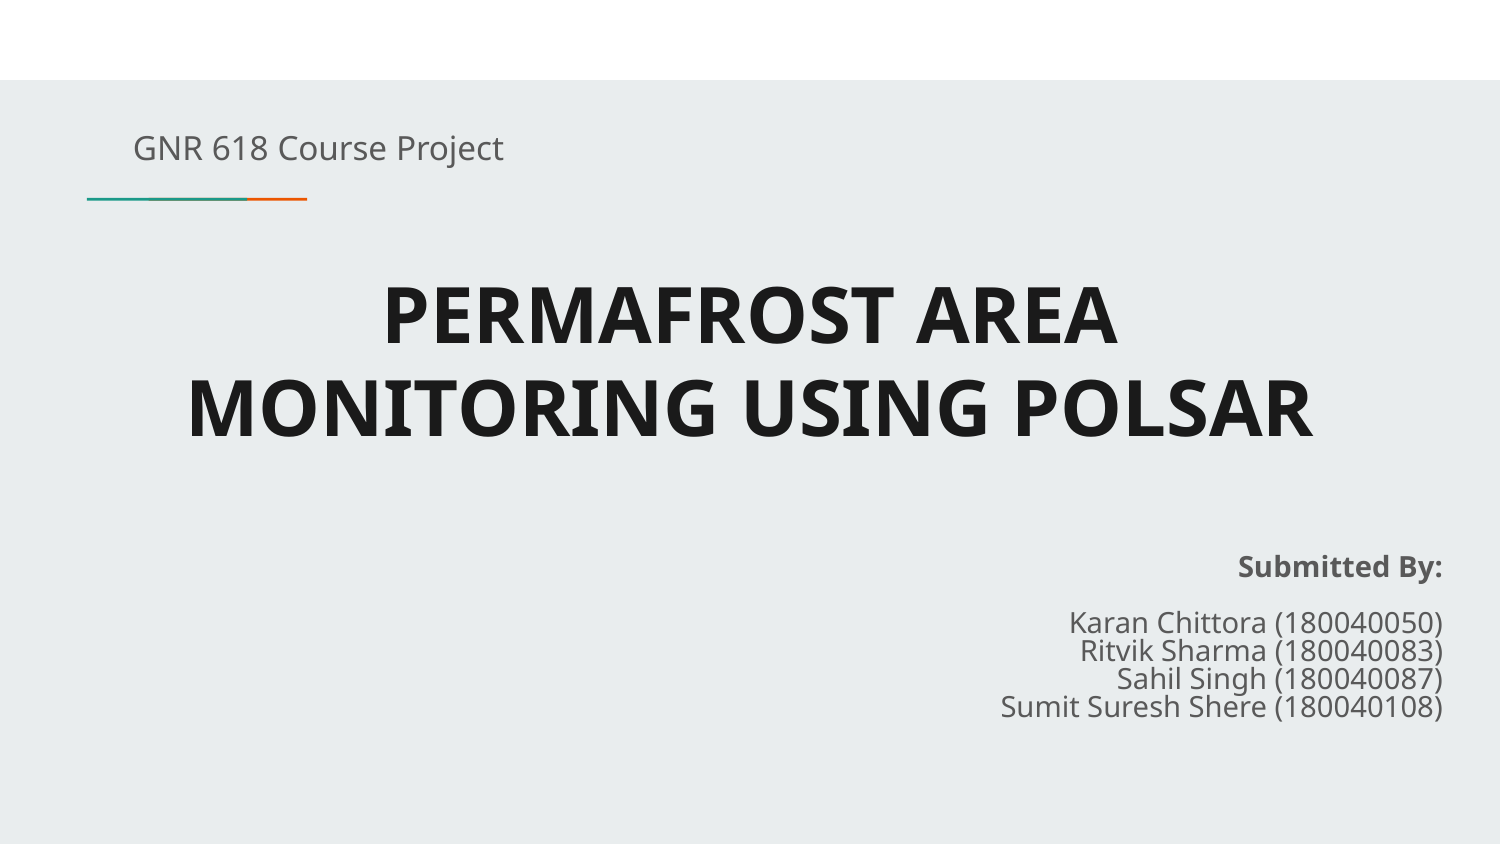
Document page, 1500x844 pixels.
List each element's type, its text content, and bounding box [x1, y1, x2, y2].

subtitle GNR 618 Course Project [117, 112, 998, 198]
title PERMAFROST AREA MONITORING USING POLSAR [166, 250, 1334, 488]
subtitle Submitted By: Karan Chittora (180040050) Ritvik Sharma (180040083) Sahil Singh (180040087) Sumit Suresh Shere (180040108) [970, 540, 1459, 764]
